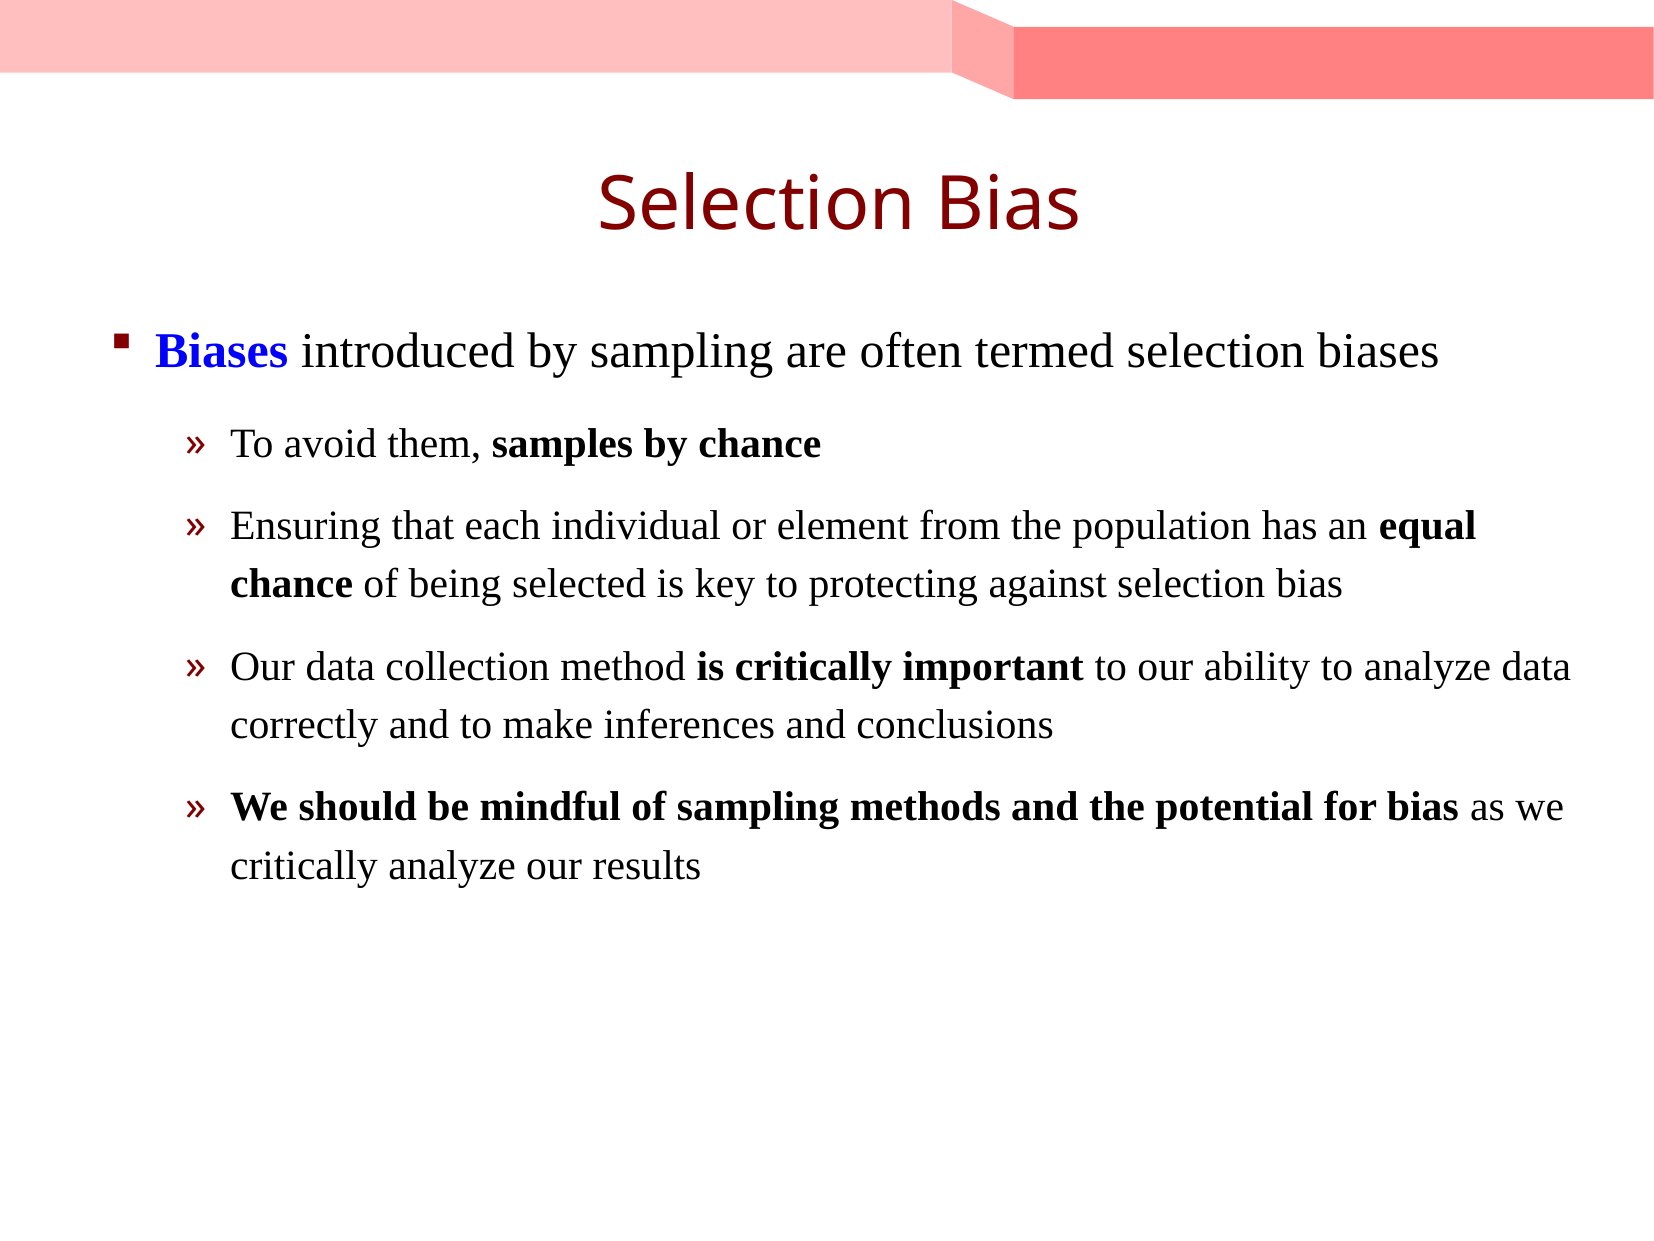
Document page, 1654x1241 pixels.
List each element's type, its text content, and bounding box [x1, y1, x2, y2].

list Biases introduced by sampling are often termed selection biases To avoid them, samples by chance Ensuring that each individual or element from the population has an equal chance of being selected is key to protecting against selection bias Our data collection method is critically important to our ability to analyze data correctly and to make inferences and conclusions We should be mindful of sampling methods and the potential for bias as we critically analyze our results [79, 307, 1580, 1133]
title Selection Bias [201, 88, 1477, 295]
